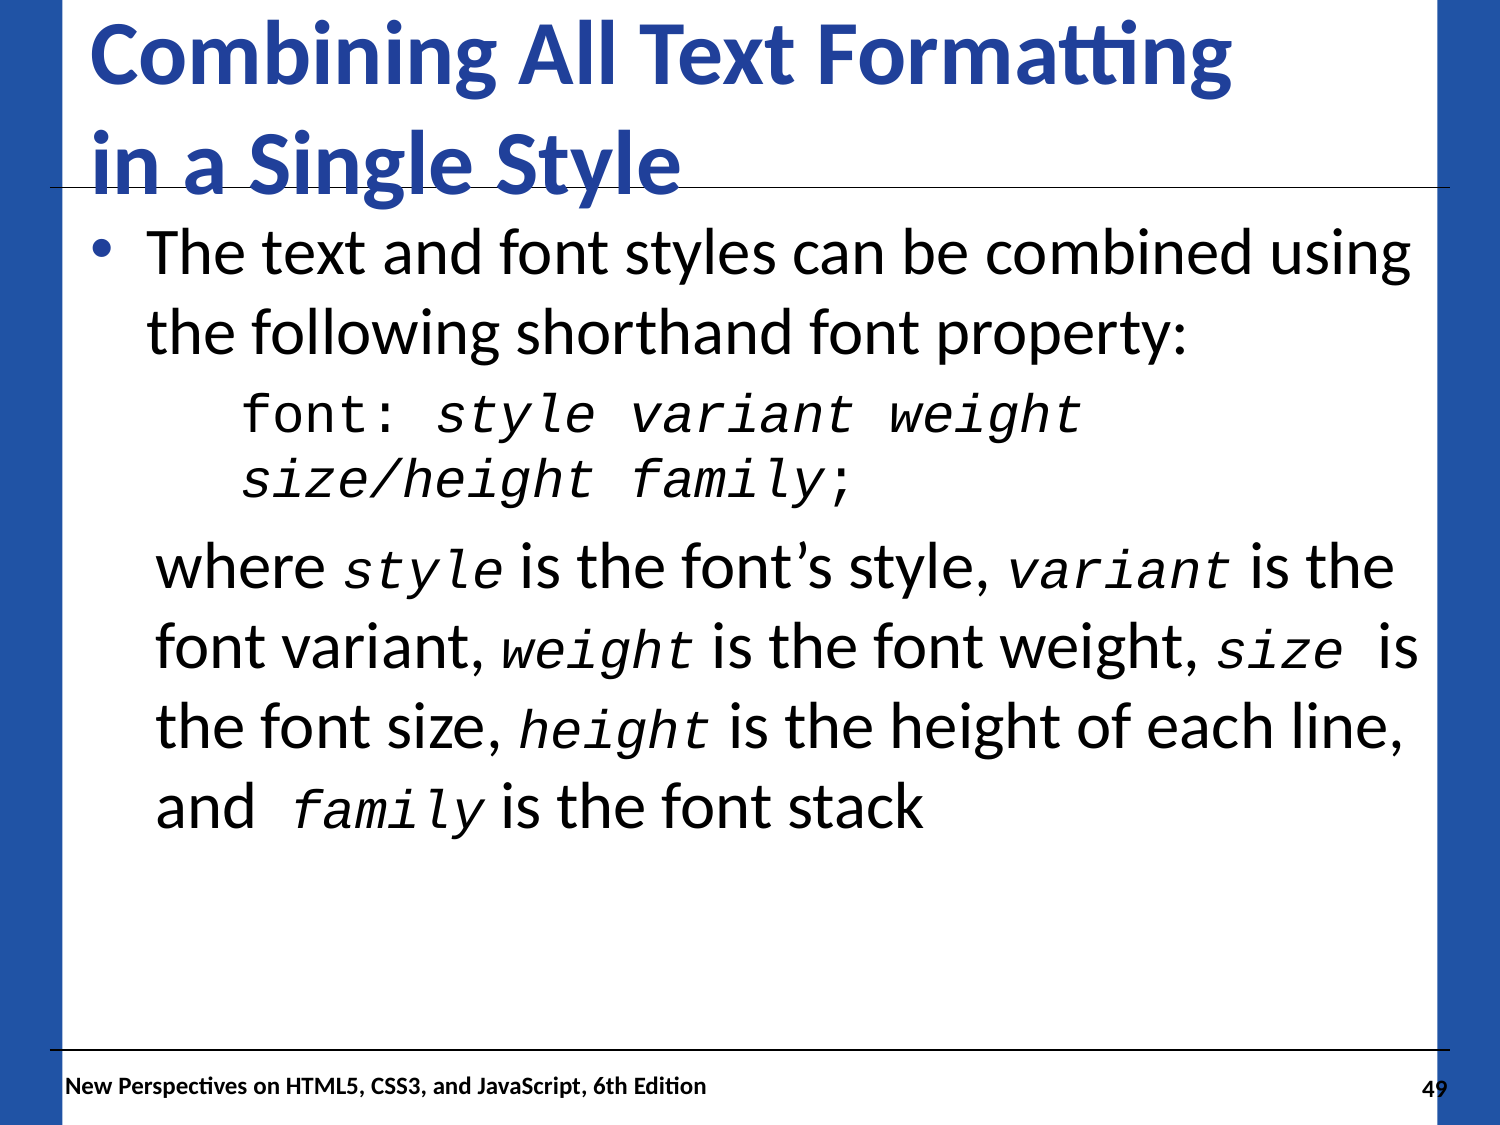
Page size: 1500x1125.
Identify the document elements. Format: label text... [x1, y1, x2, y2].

list The text and font styles can be combined using the following shorthand font property: font: style variant weight size/height family; where style is the font’s style, variant is the font variant, weight is the font weight, size is the font size, height is the height of each line, and family is the font stack [74, 199, 1438, 1006]
slide_number 49 [1374, 1050, 1463, 1125]
title Combining All Text Formatting in a Single Style [74, 24, 1438, 181]
footer New Perspectives on HTML5, CSS3, and JavaScript, 6th Edition [50, 1047, 1400, 1123]
